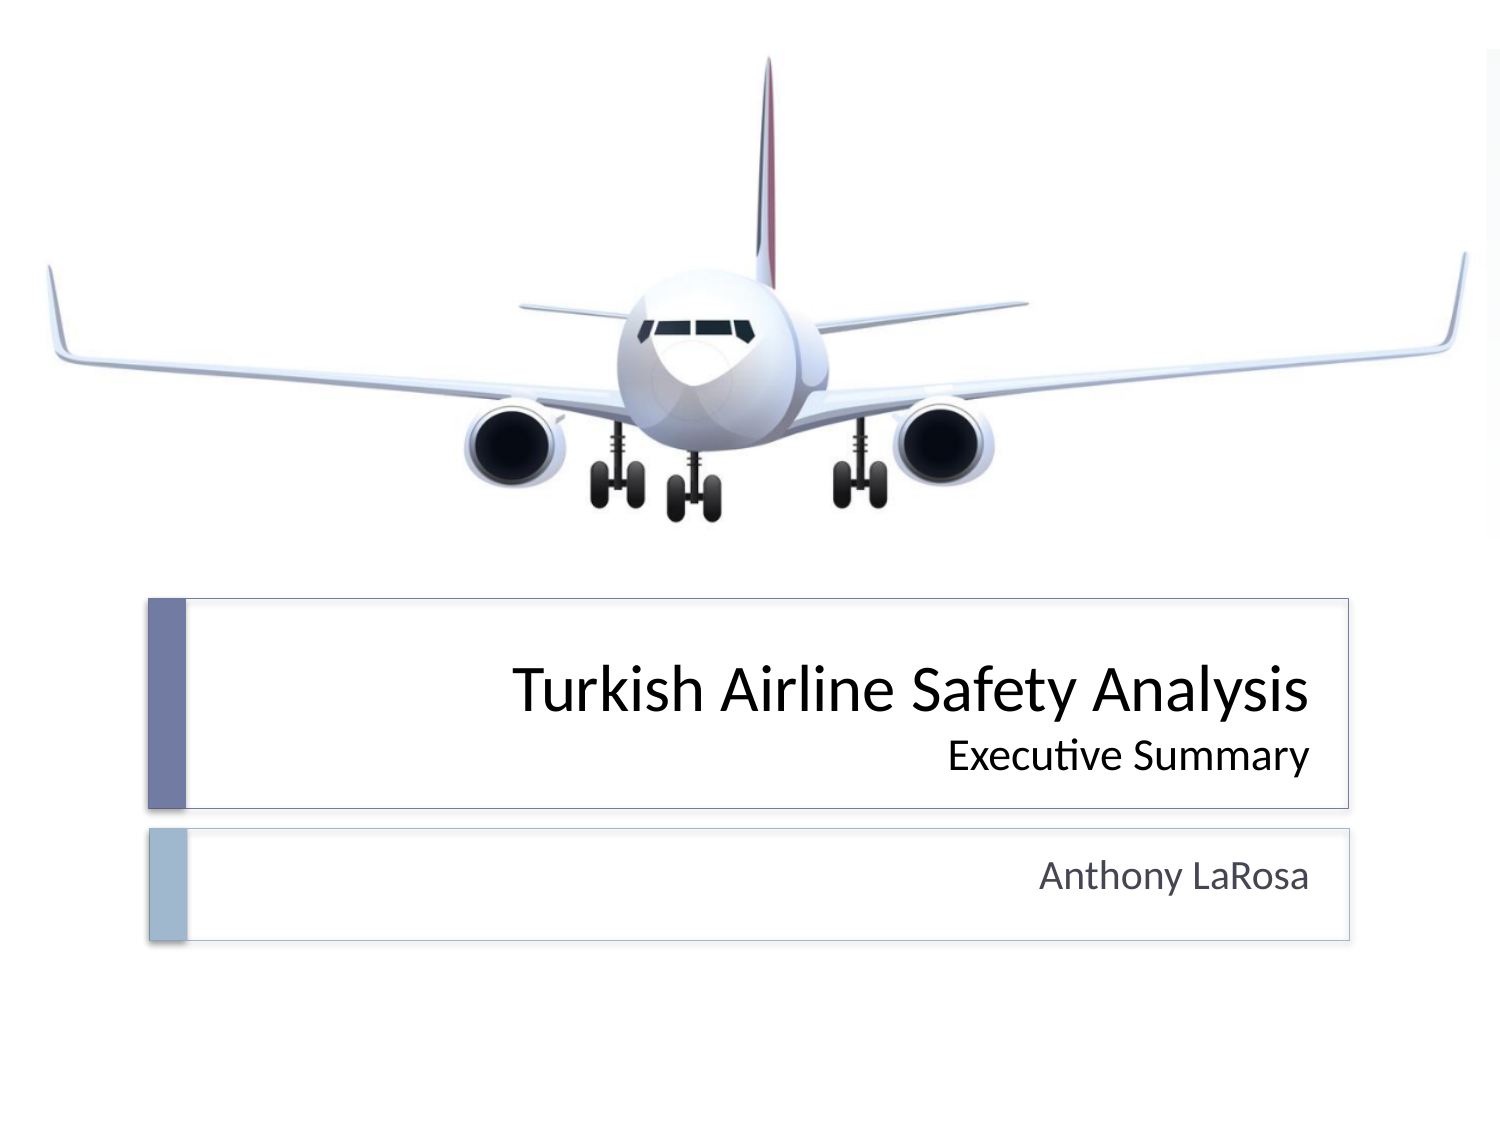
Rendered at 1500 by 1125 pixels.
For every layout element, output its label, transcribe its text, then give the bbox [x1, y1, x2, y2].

title Turkish Airline Safety Analysis Executive Summary [200, 637, 1325, 800]
picture [28, 49, 1500, 538]
subtitle Anthony LaRosa [200, 840, 1325, 929]
